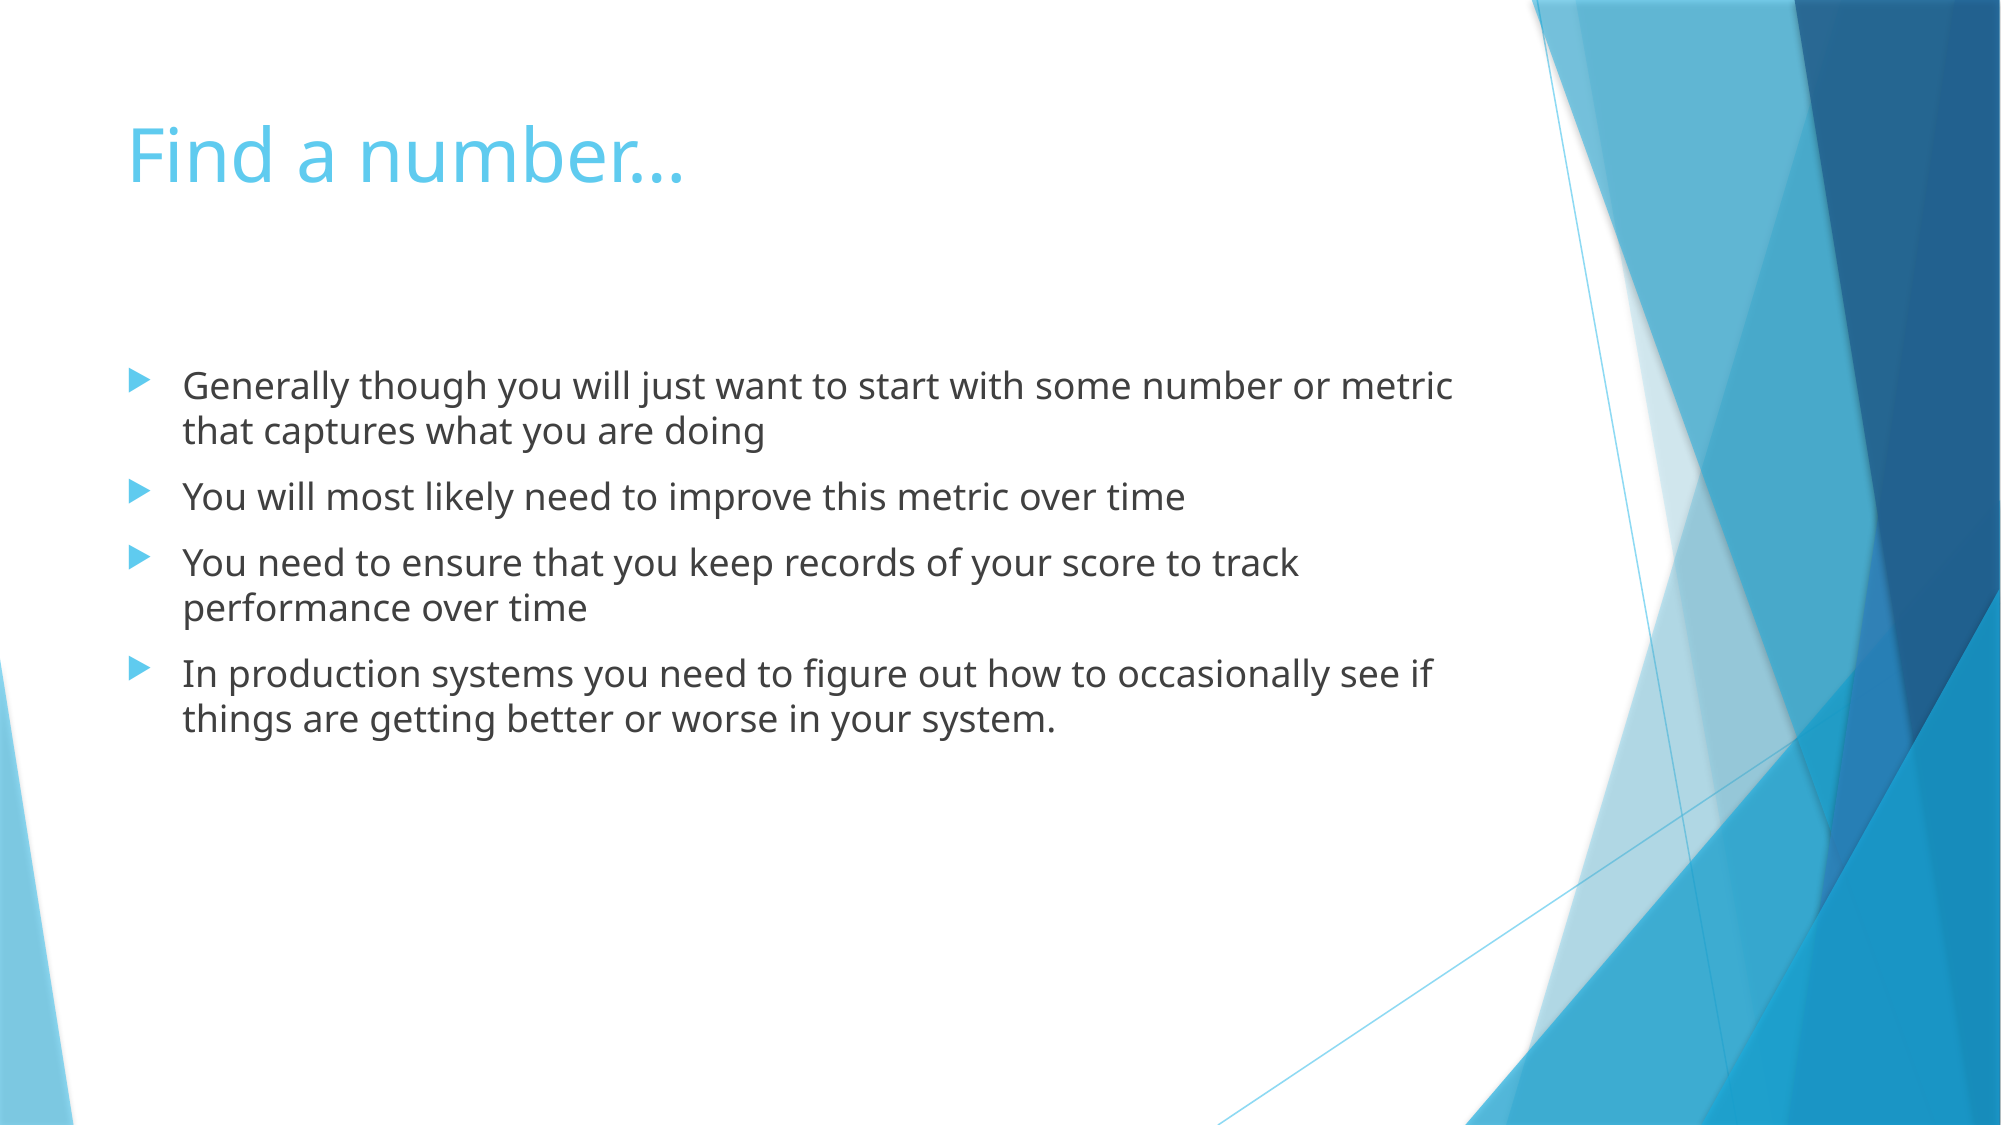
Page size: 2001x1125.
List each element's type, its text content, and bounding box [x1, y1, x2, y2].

title Find a number… [111, 99, 1522, 317]
list Generally though you will just want to start with some number or metric that captures what you are doing You will most likely need to improve this metric over time You need to ensure that you keep records of your score to track performance over time In production systems you need to figure out how to occasionally see if things are getting better or worse in your system. [111, 354, 1522, 992]
